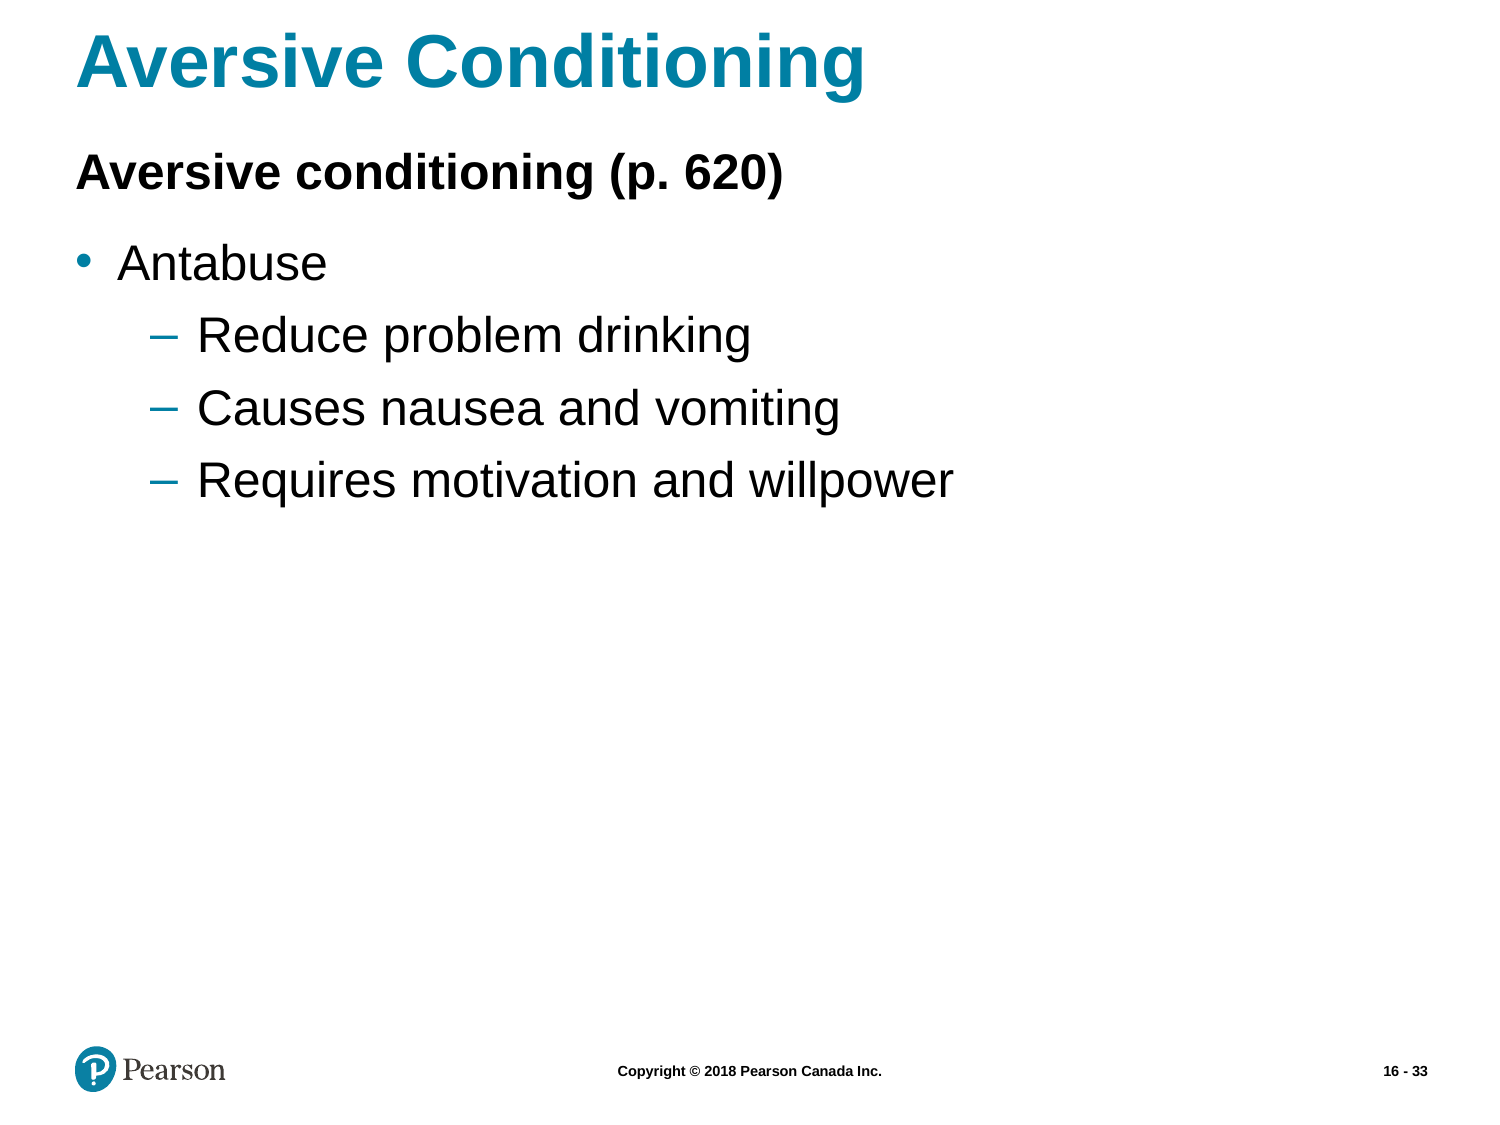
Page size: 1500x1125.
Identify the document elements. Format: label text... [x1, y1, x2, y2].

list Aversive conditioning (p. 620) Antabuse Reduce problem drinking Causes nausea and vomiting Requires motivation and willpower [75, 139, 1425, 512]
title Aversive Conditioning [75, 11, 1425, 105]
